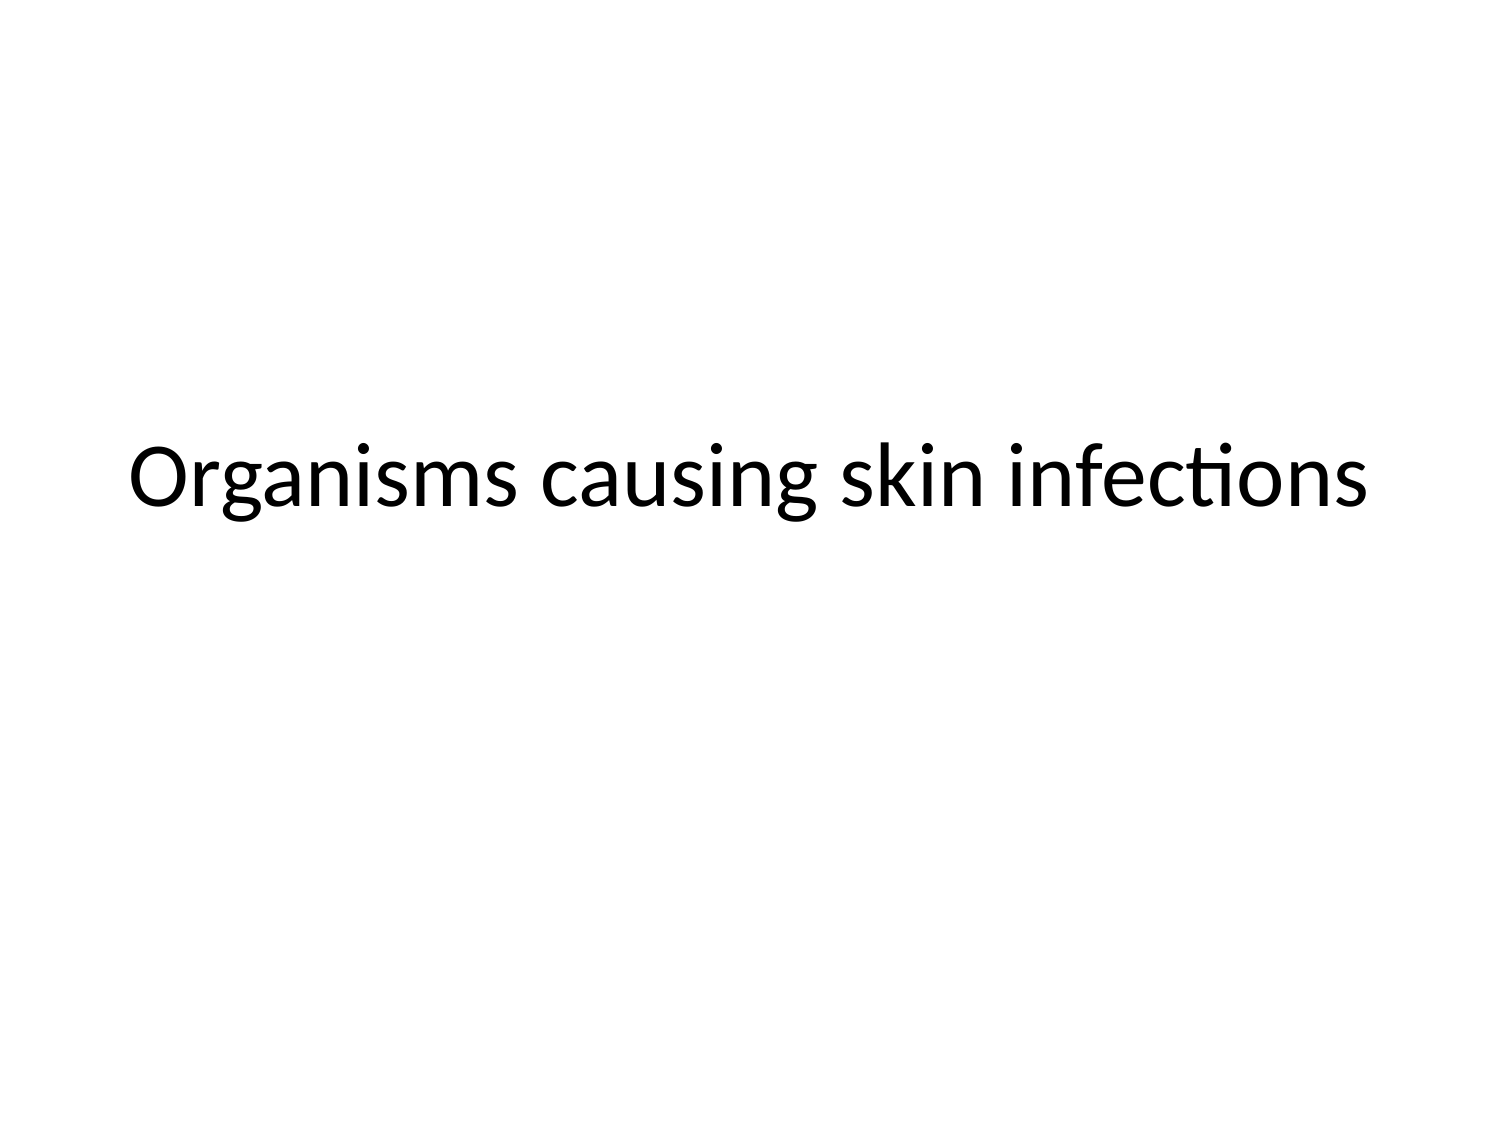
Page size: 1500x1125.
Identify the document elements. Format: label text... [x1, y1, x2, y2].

title Organisms causing skin infections [112, 349, 1388, 591]
